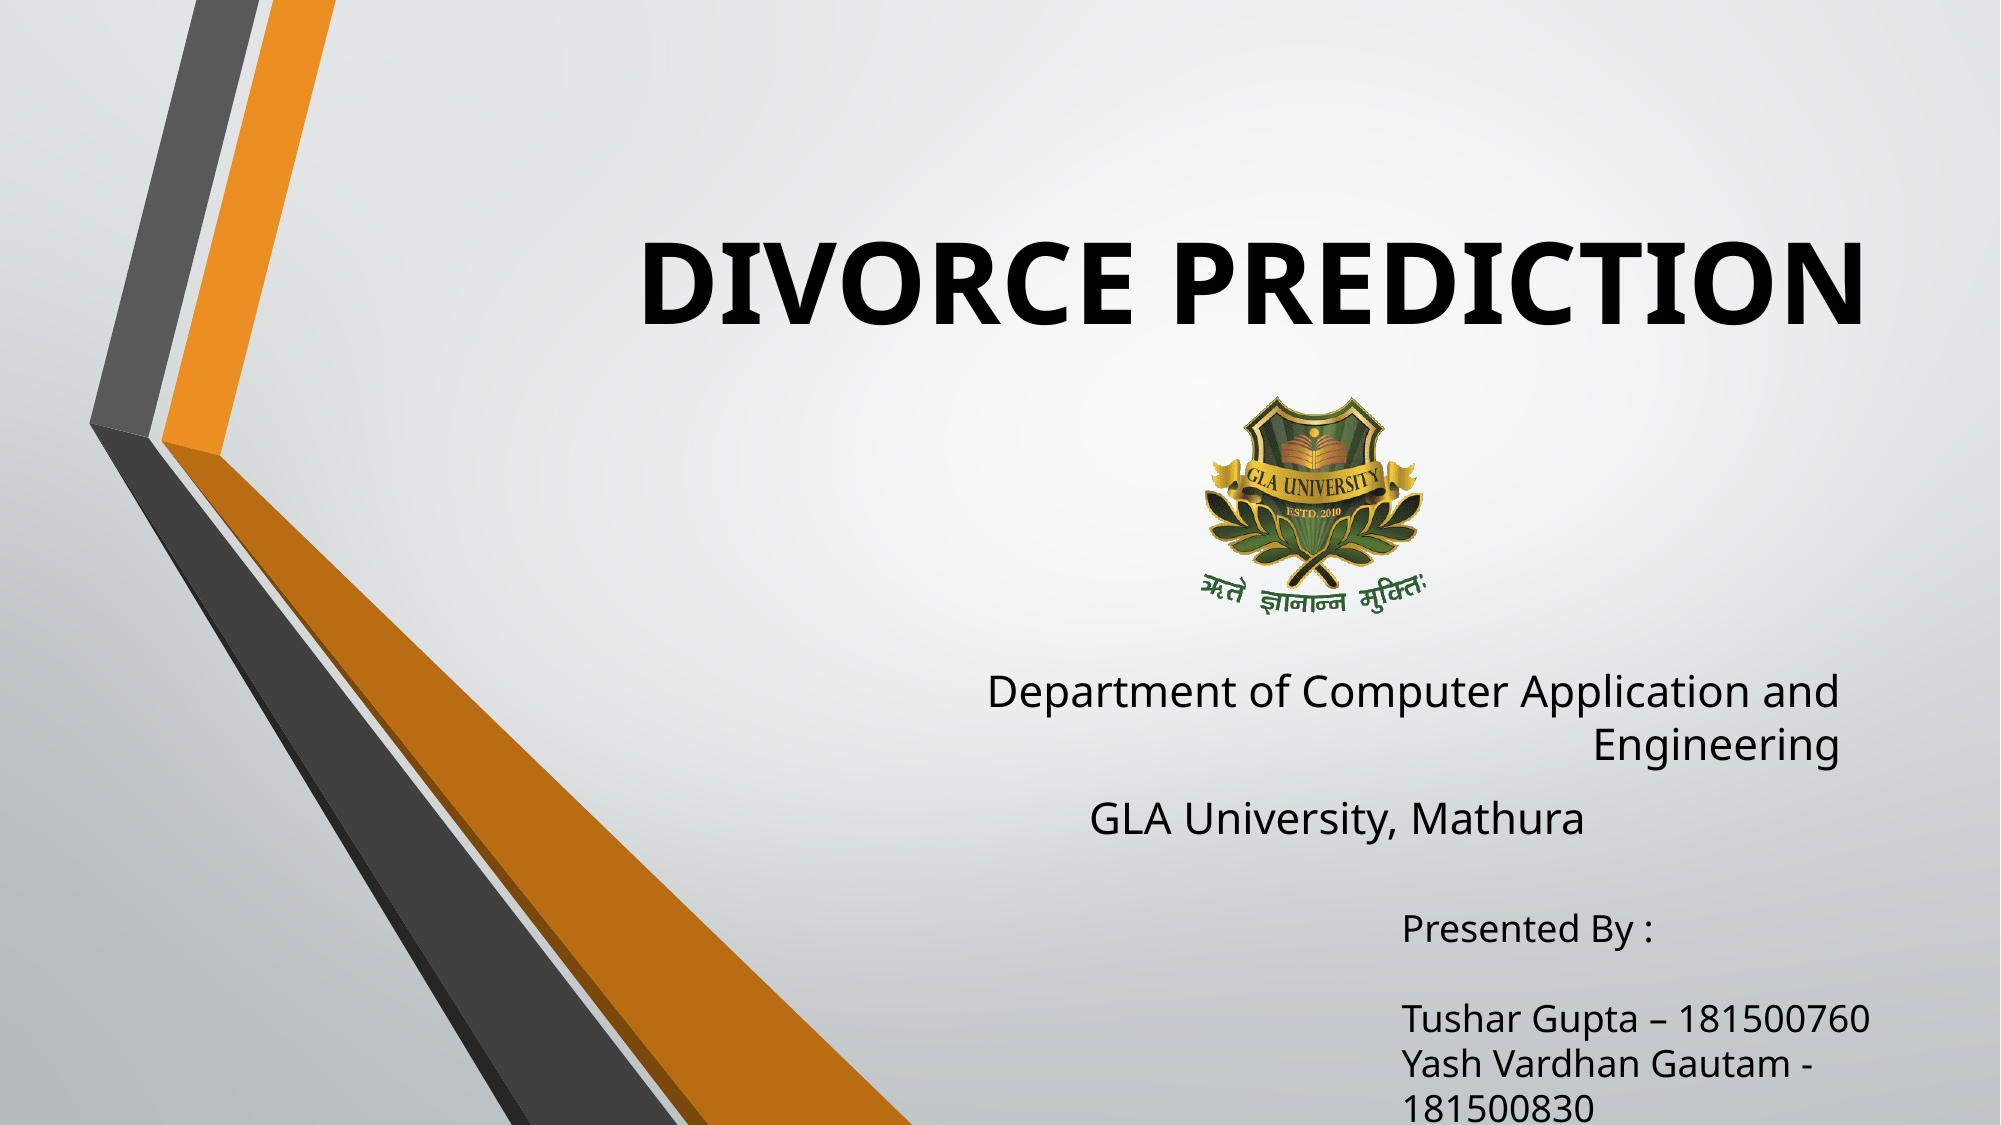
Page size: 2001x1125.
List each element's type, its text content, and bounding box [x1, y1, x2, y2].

picture [1201, 396, 1427, 615]
title DIVORCE PREDICTION [619, 65, 1887, 355]
text_box Presented By : Tushar Gupta – 181500760 Yash Vardhan Gautam - 181500830 [1386, 897, 1976, 1125]
subtitle Department of Computer Application and Engineering GLA University, Mathura [830, 656, 1857, 812]
